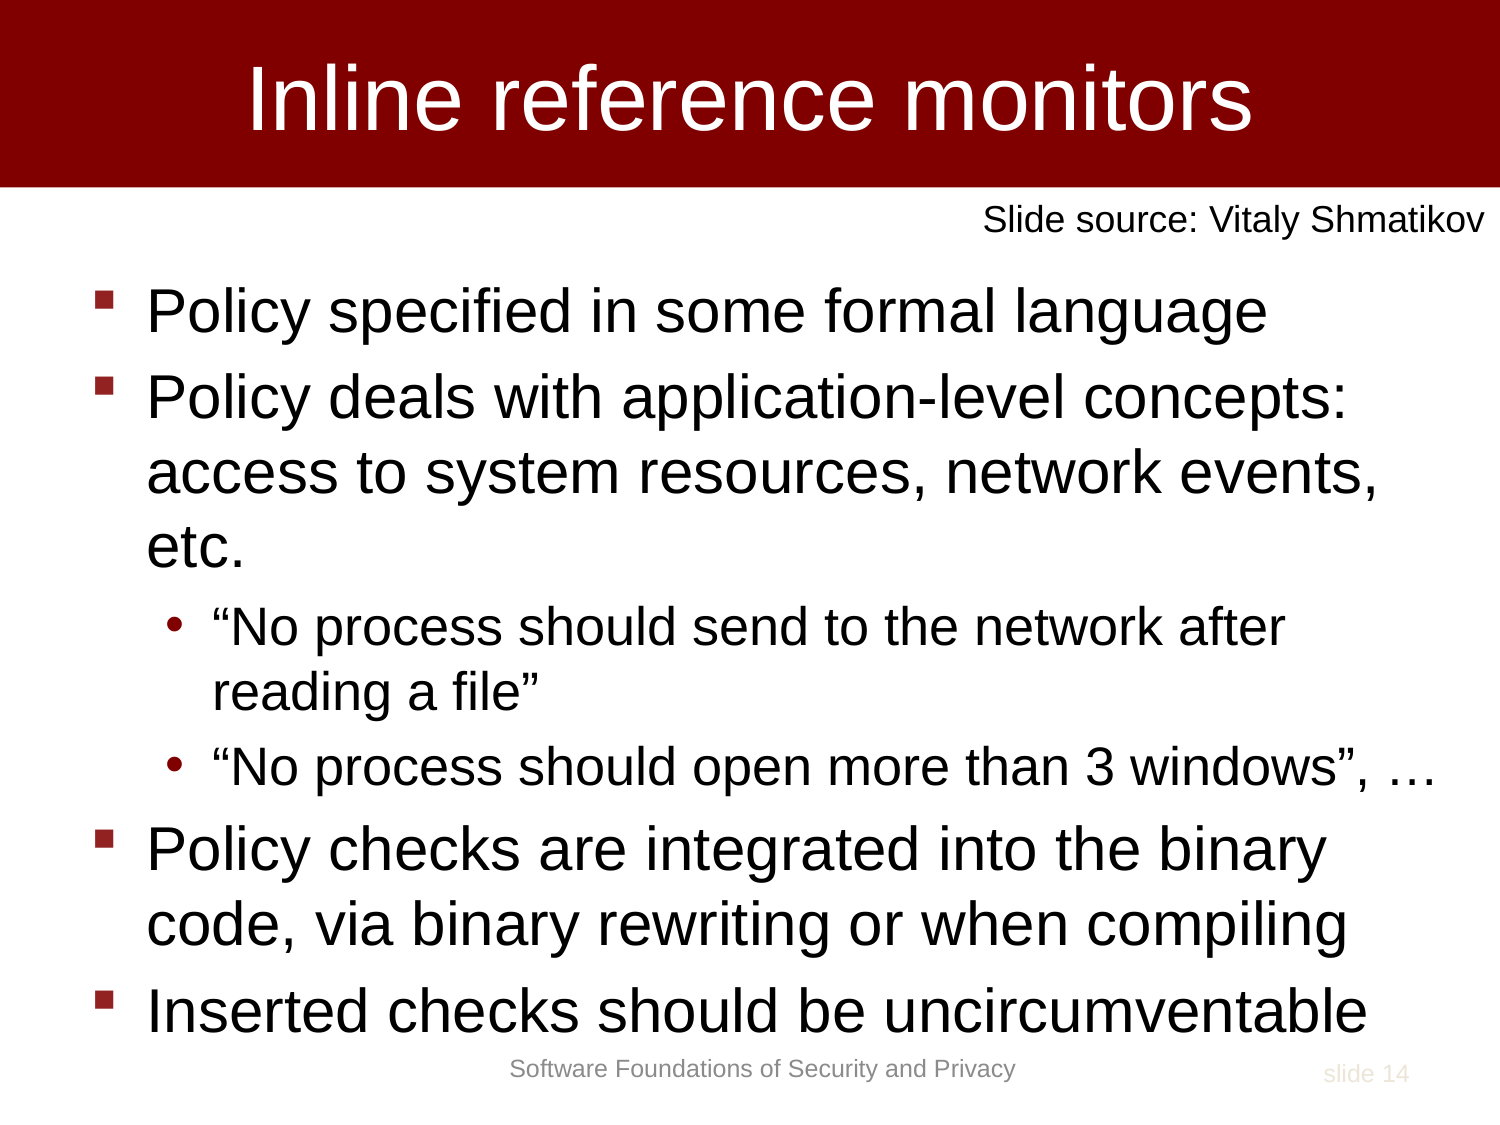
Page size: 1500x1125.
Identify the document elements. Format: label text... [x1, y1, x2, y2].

title Inline reference monitors [0, 0, 1500, 188]
list Policy specified in some formal language Policy deals with application-level concepts: access to system resources, network events, etc. “No process should send to the network after reading a file” “No process should open more than 3 windows”, … Policy checks are integrated into the binary code, via binary rewriting or when compiling Inserted checks should be uncircumventable [75, 262, 1463, 1063]
slide_number slide 13 [1074, 1063, 1425, 1103]
text_box Slide source: Vitaly Shmatikov [953, 187, 1500, 248]
